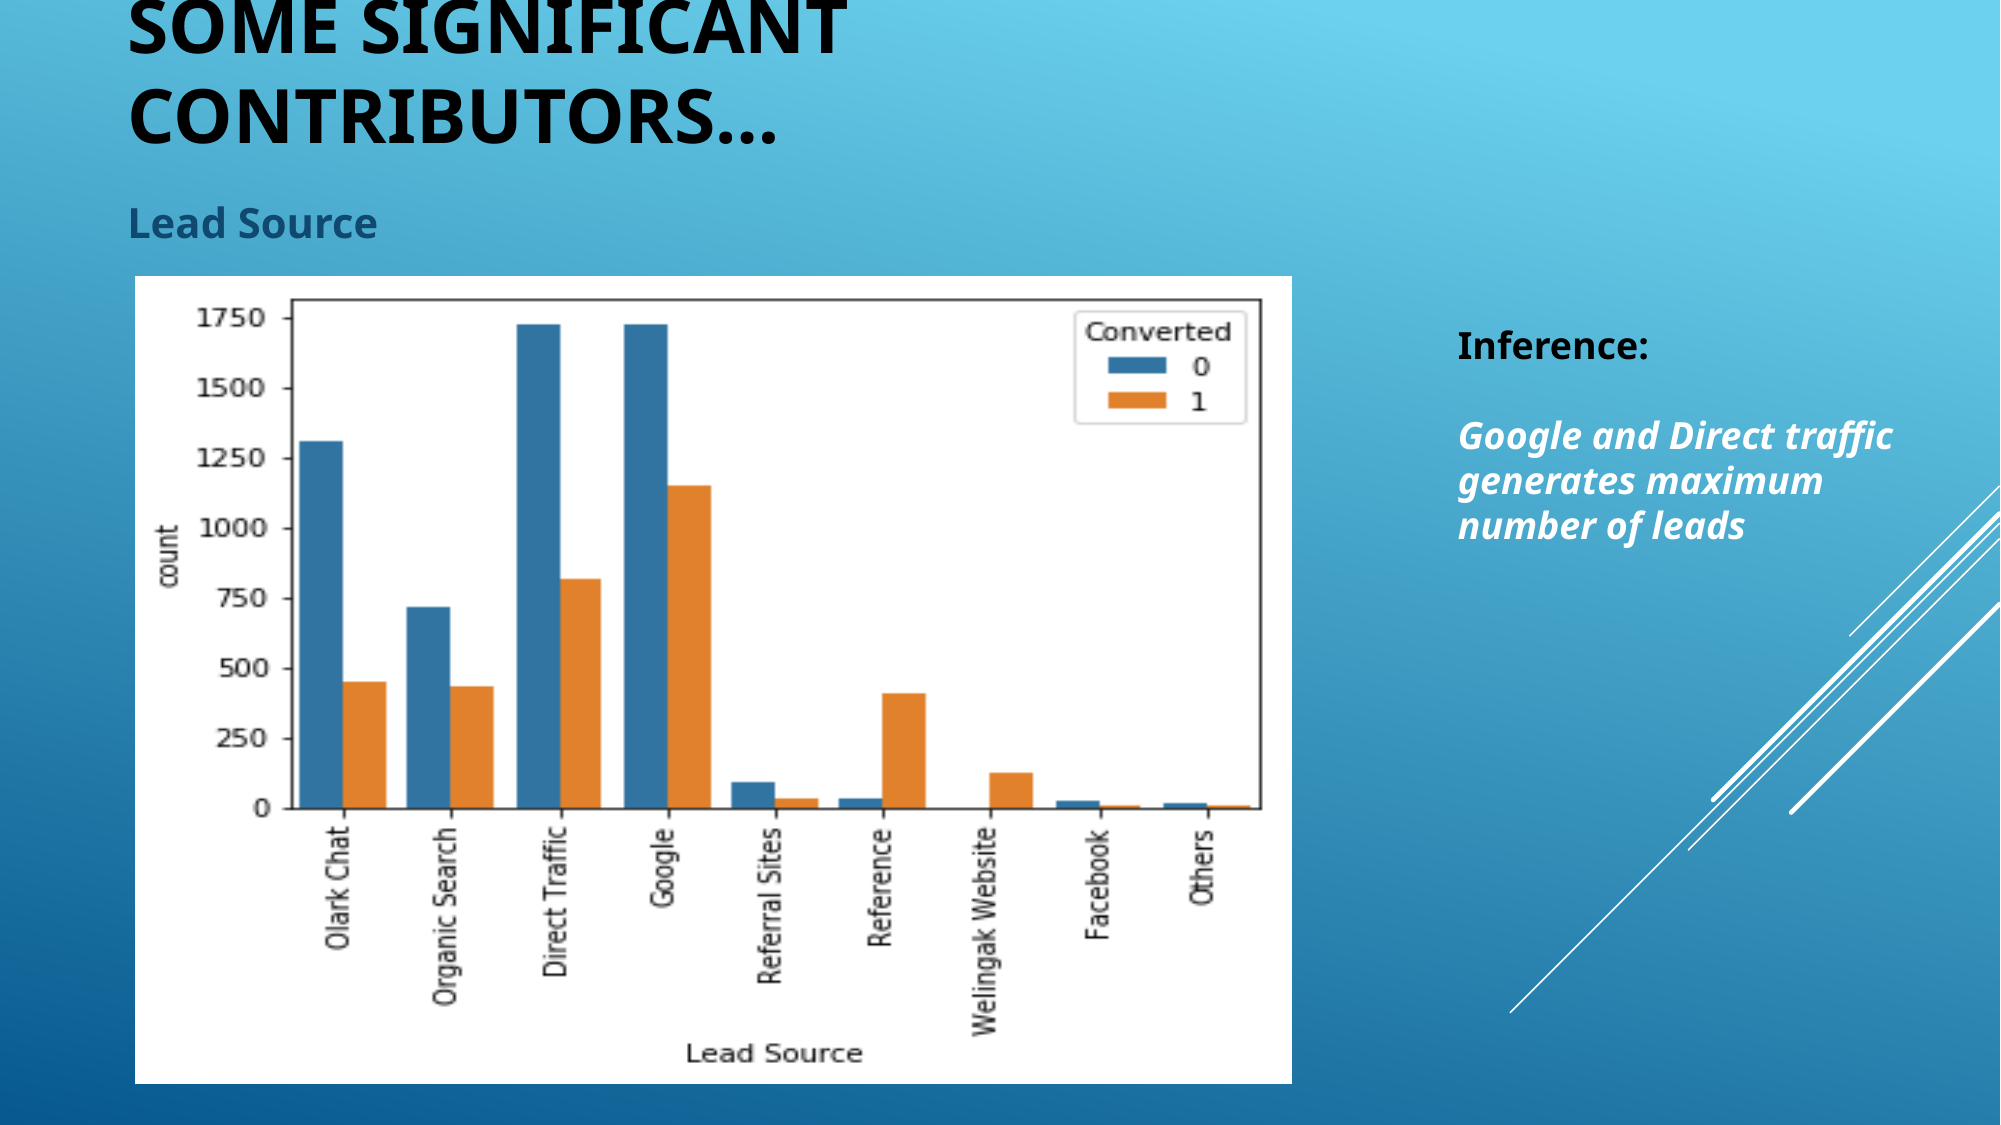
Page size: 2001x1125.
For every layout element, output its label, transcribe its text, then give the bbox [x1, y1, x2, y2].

title Some significant contributors… [112, 0, 1513, 138]
text_box Inference: Google and Direct traffic generates maximum number of leads [1443, 314, 1935, 600]
list Lead Source [112, 149, 1749, 1002]
picture [134, 276, 1292, 1084]
